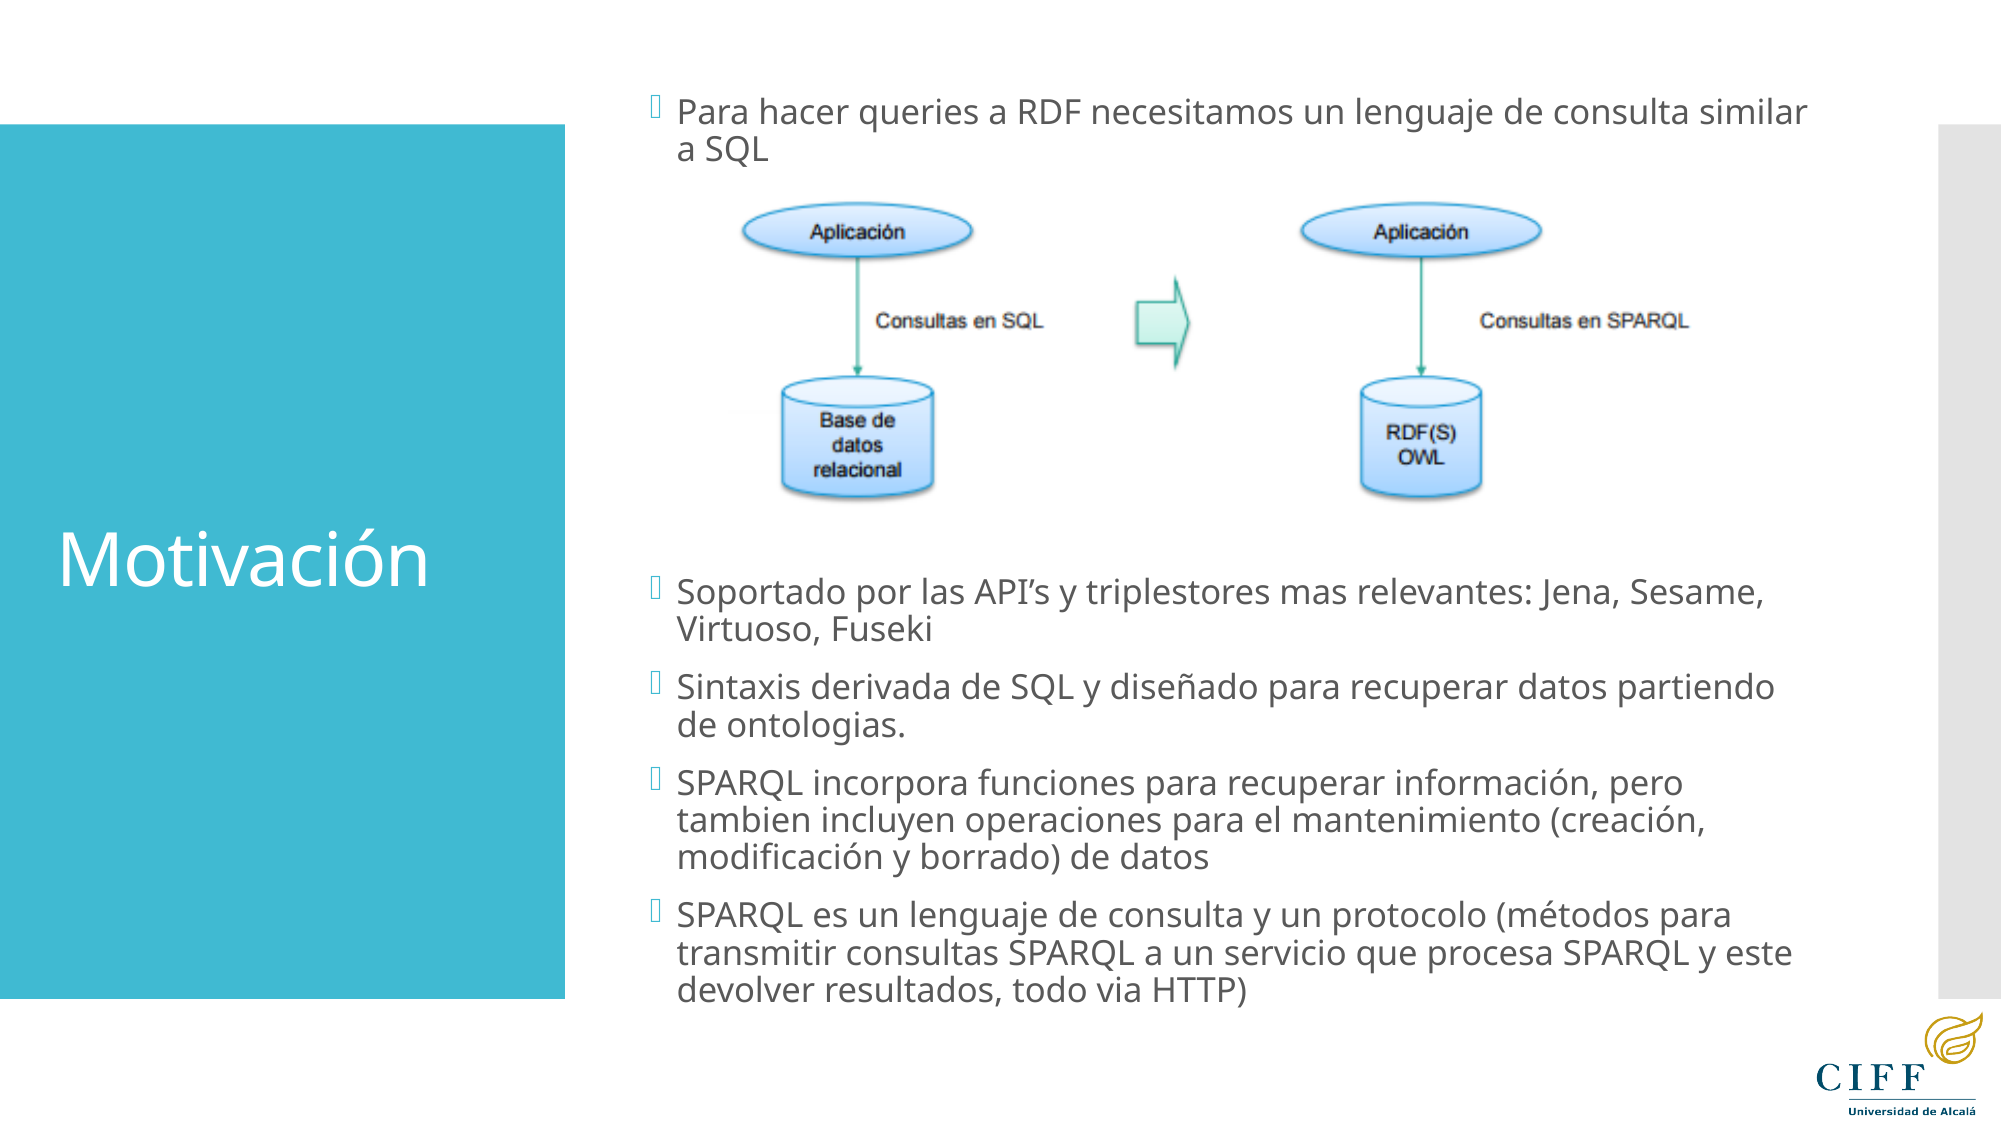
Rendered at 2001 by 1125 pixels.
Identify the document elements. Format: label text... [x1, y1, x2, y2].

list Para hacer queries a RDF necesitamos un lenguaje de consulta similar a SQL Soportado por las API’s y triplestores mas relevantes: Jena, Sesame, Virtuoso, Fuseki Sintaxis derivada de SQL y diseñado para recuperar datos partiendo de ontologias. SPARQL incorpora funciones para recuperar información, pero tambien incluyen operaciones para el mantenimiento (creación, modificación y borrado) de datos SPARQL es un lenguaje de consulta y un protocolo (métodos para transmitir consultas SPARQL a un servicio que procesa SPARQL y este devolver resultados, todo via HTTP) [634, 86, 1835, 1027]
picture [1788, 990, 2000, 1125]
title Motivación [41, 184, 525, 940]
picture [728, 172, 1707, 537]
